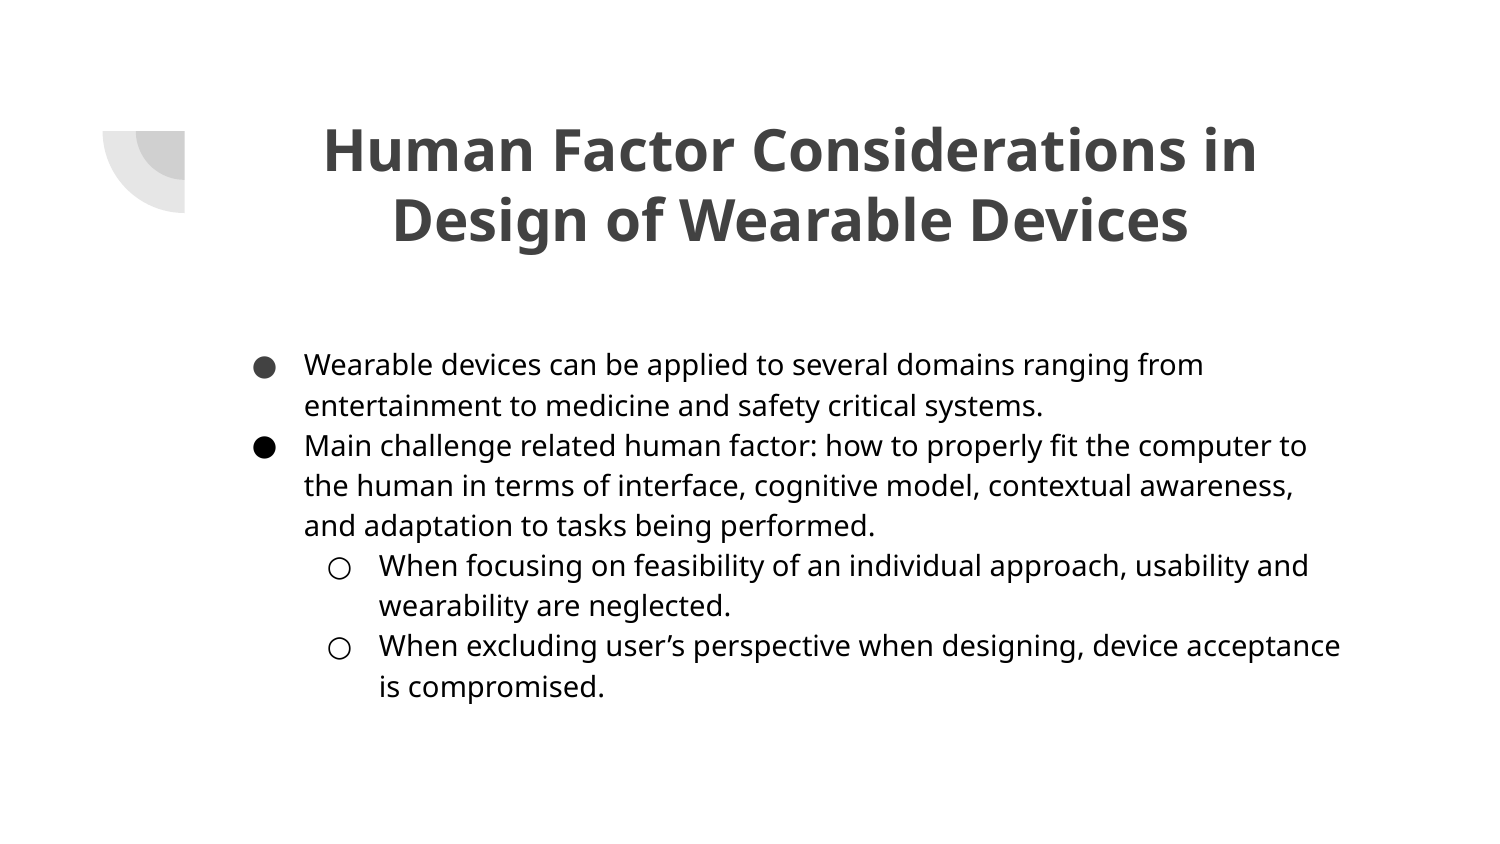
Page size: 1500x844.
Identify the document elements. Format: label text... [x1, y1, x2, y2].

title Human Factor Considerations in Design of Wearable Devices [213, 98, 1368, 263]
list Wearable devices can be applied to several domains ranging from entertainment to medicine and safety critical systems. Main challenge related human factor: how to properly fit the computer to the human in terms of interface, cognitive model, contextual awareness, and adaptation to tasks being performed. When focusing on feasibility of an individual approach, usability and wearability are neglected. When excluding user’s perspective when designing, device acceptance is compromised. [213, 326, 1368, 744]
